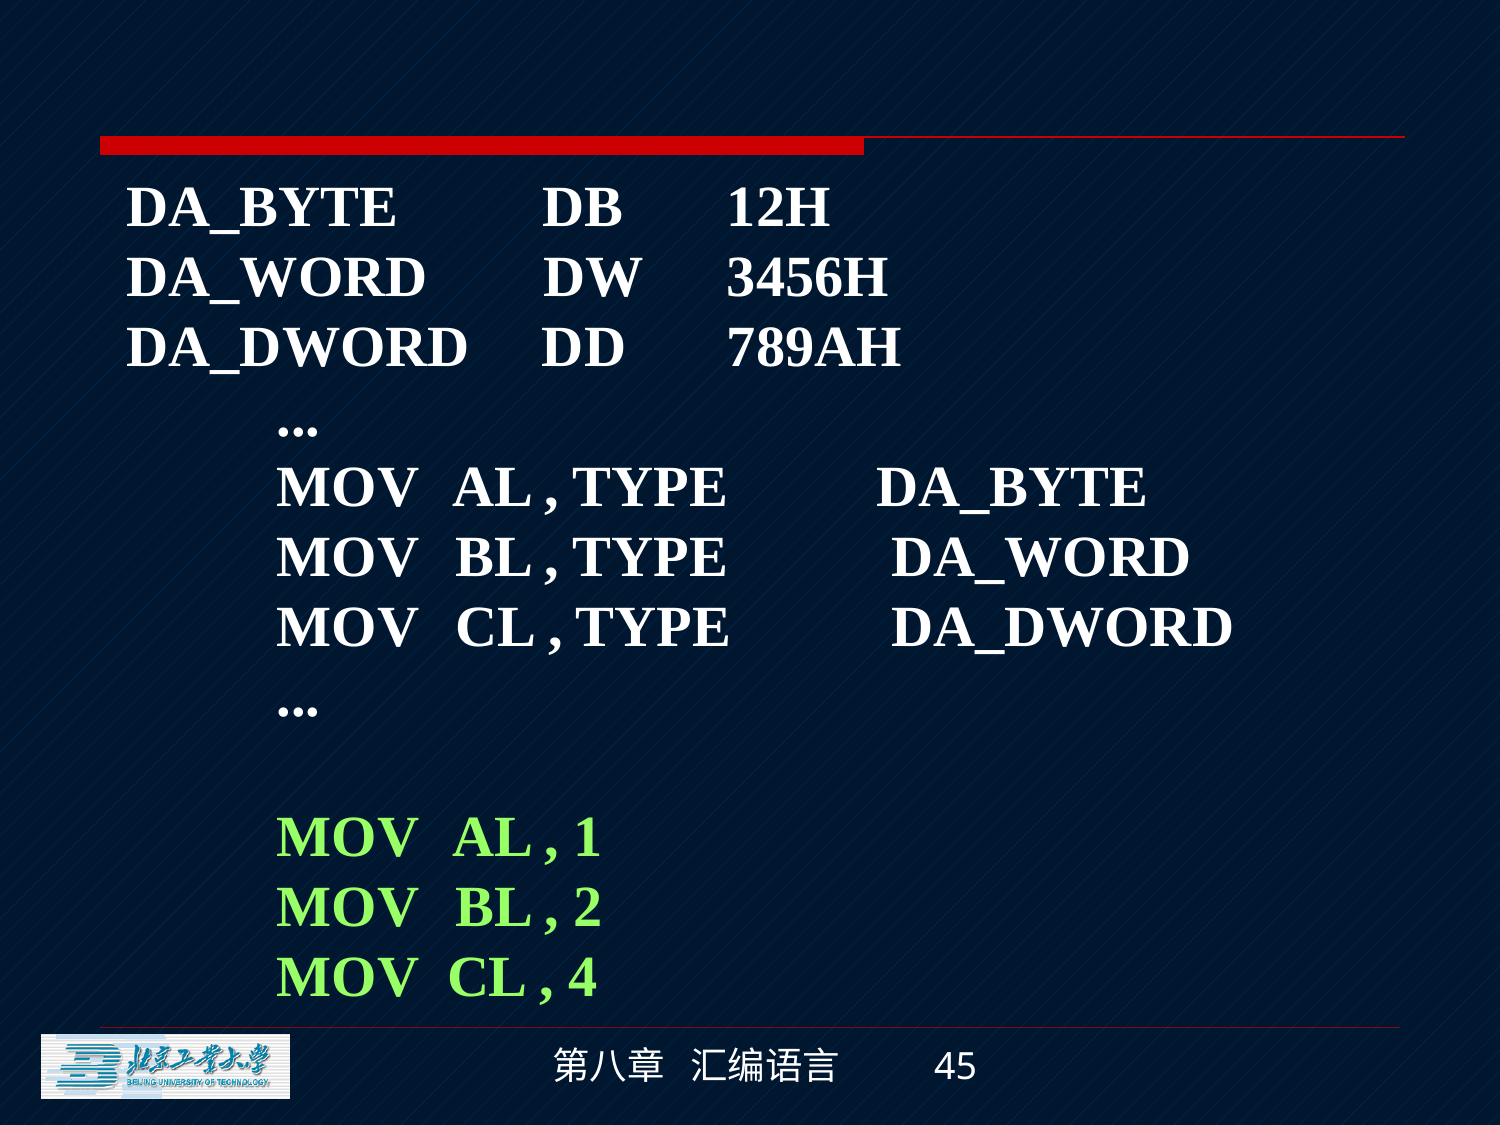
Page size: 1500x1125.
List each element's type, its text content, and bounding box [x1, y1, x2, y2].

text_box DA_BYTE DB 12H DA_WORD DW 3456H DA_DWORD DD 789AH ... MOV AL , TYPE DA_BYTE MOV BL , TYPE DA_WORD MOV CL , TYPE DA_DWORD ... MOV AL , 1 MOV BL , 2 MOV CL , 4 [112, 160, 1400, 1016]
picture [41, 1034, 290, 1099]
